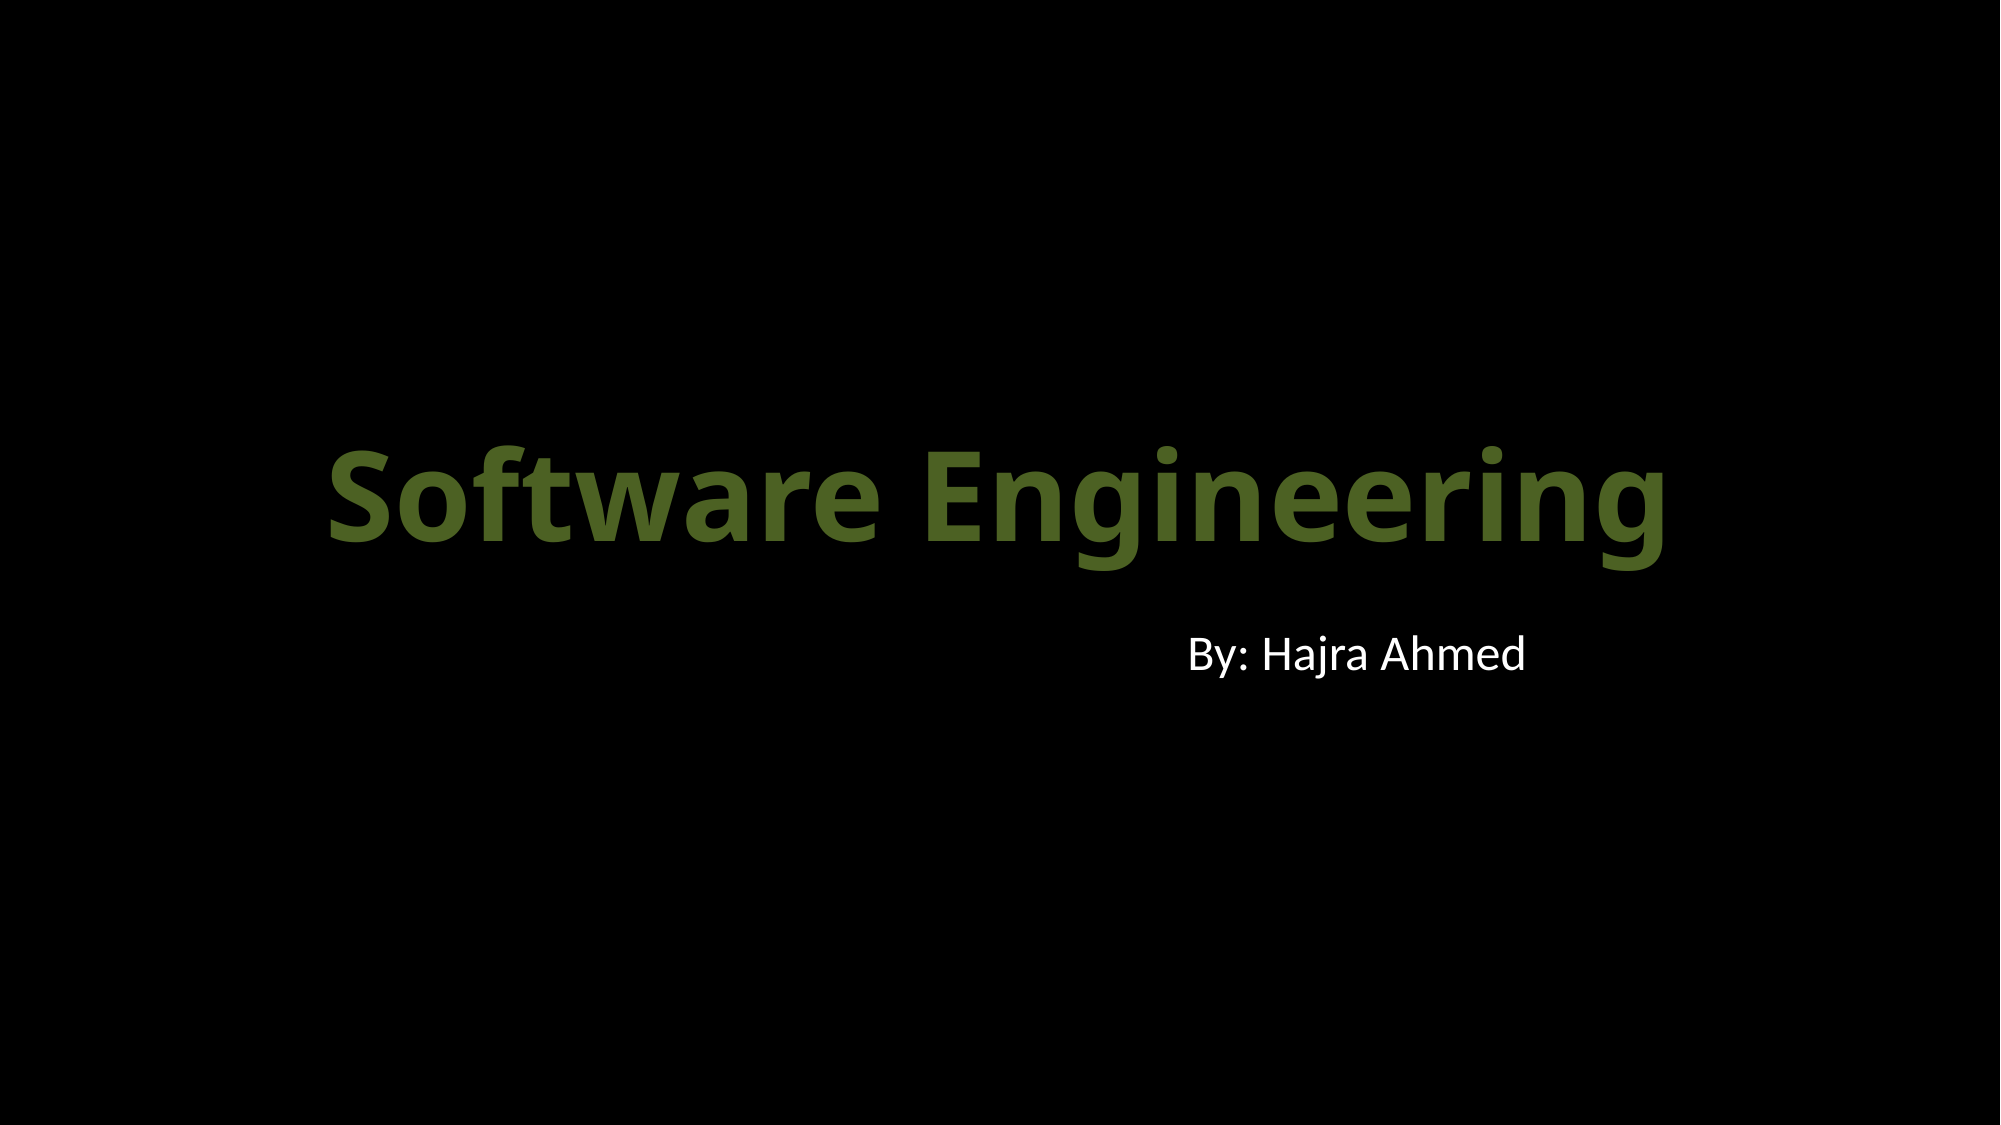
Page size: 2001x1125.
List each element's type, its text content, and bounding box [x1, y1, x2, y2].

title Software Engineering [249, 184, 1750, 576]
subtitle By: Hajra Ahmed [1033, 620, 1681, 892]
